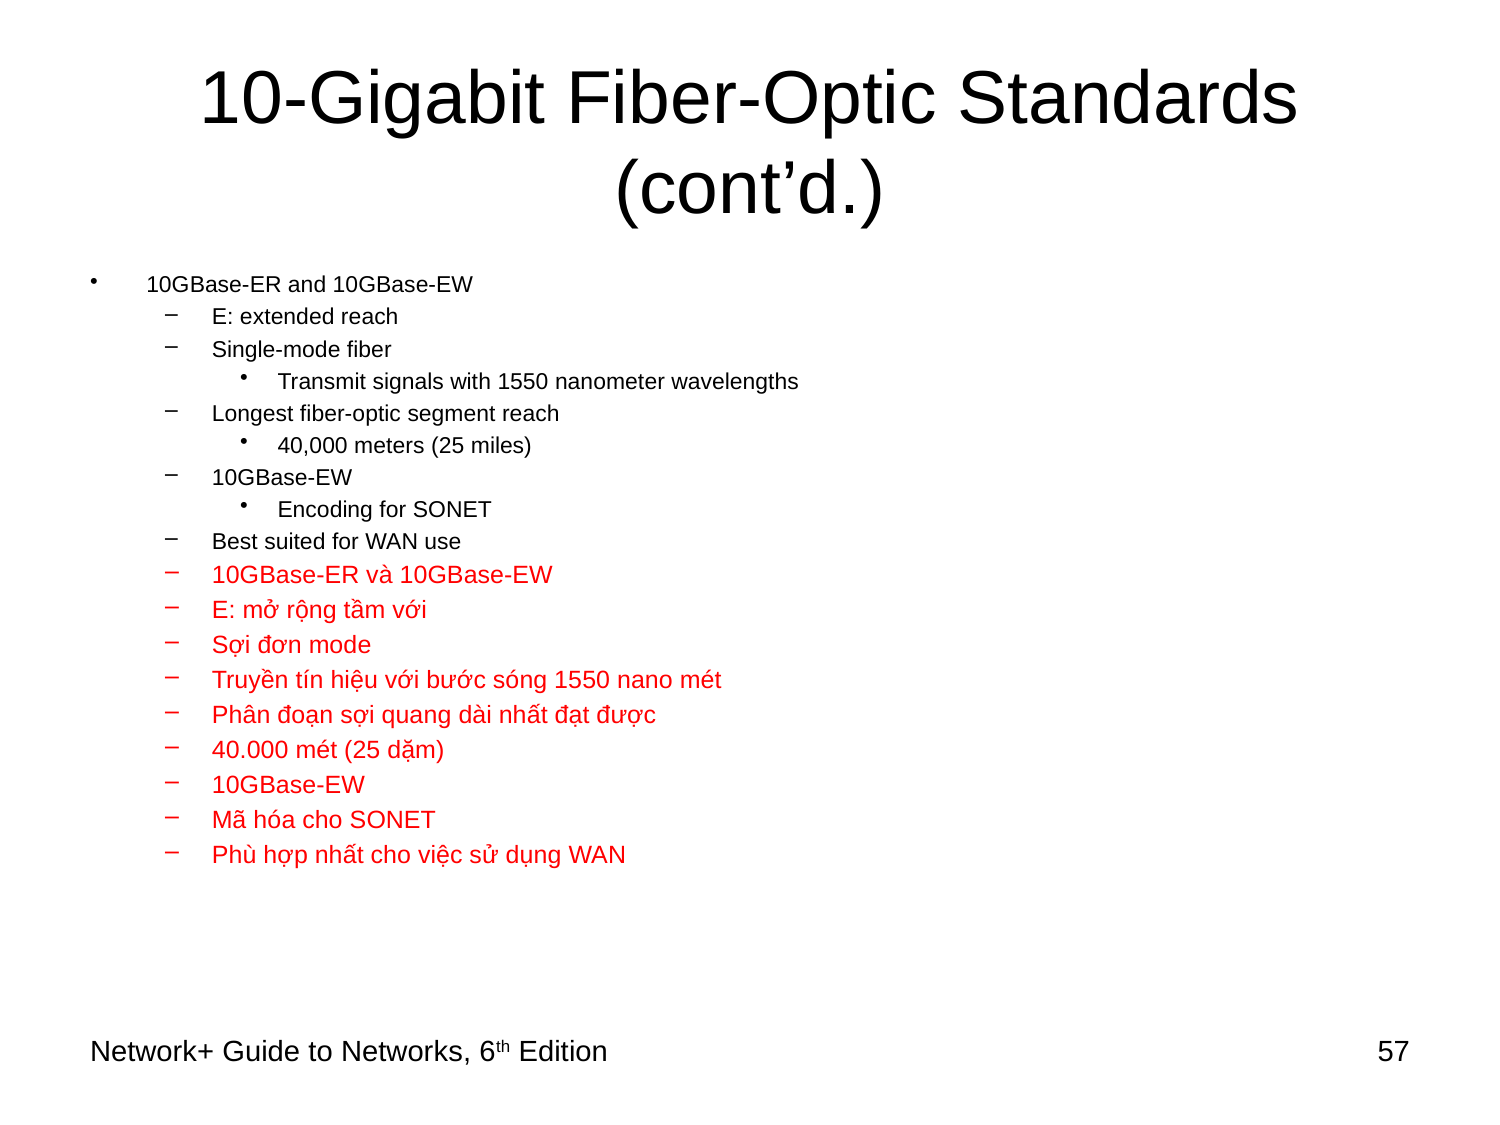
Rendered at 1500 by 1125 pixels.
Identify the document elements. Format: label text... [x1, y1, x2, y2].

slide_number 57 [1074, 1024, 1426, 1103]
list 10GBase-ER and 10GBase-EW E: extended reach Single-mode fiber Transmit signals with 1550 nanometer wavelengths Longest fiber-optic segment reach 40,000 meters (25 miles) 10GBase-EW Encoding for SONET Best suited for WAN use 10GBase-ER và 10GBase-EW E: mở rộng tầm với Sợi đơn mode Truyền tín hiệu với bước sóng 1550 nano mét Phân đoạn sợi quang dài nhất đạt được 40.000 mét (25 dặm) 10GBase-EW Mã hóa cho SONET Phù hợp nhất cho việc sử dụng WAN [75, 262, 1425, 1005]
title 10-Gigabit Fiber-Optic Standards (cont’d.) [75, 45, 1425, 233]
footer Network+ Guide to Networks, 6th Edition [74, 1024, 988, 1103]
